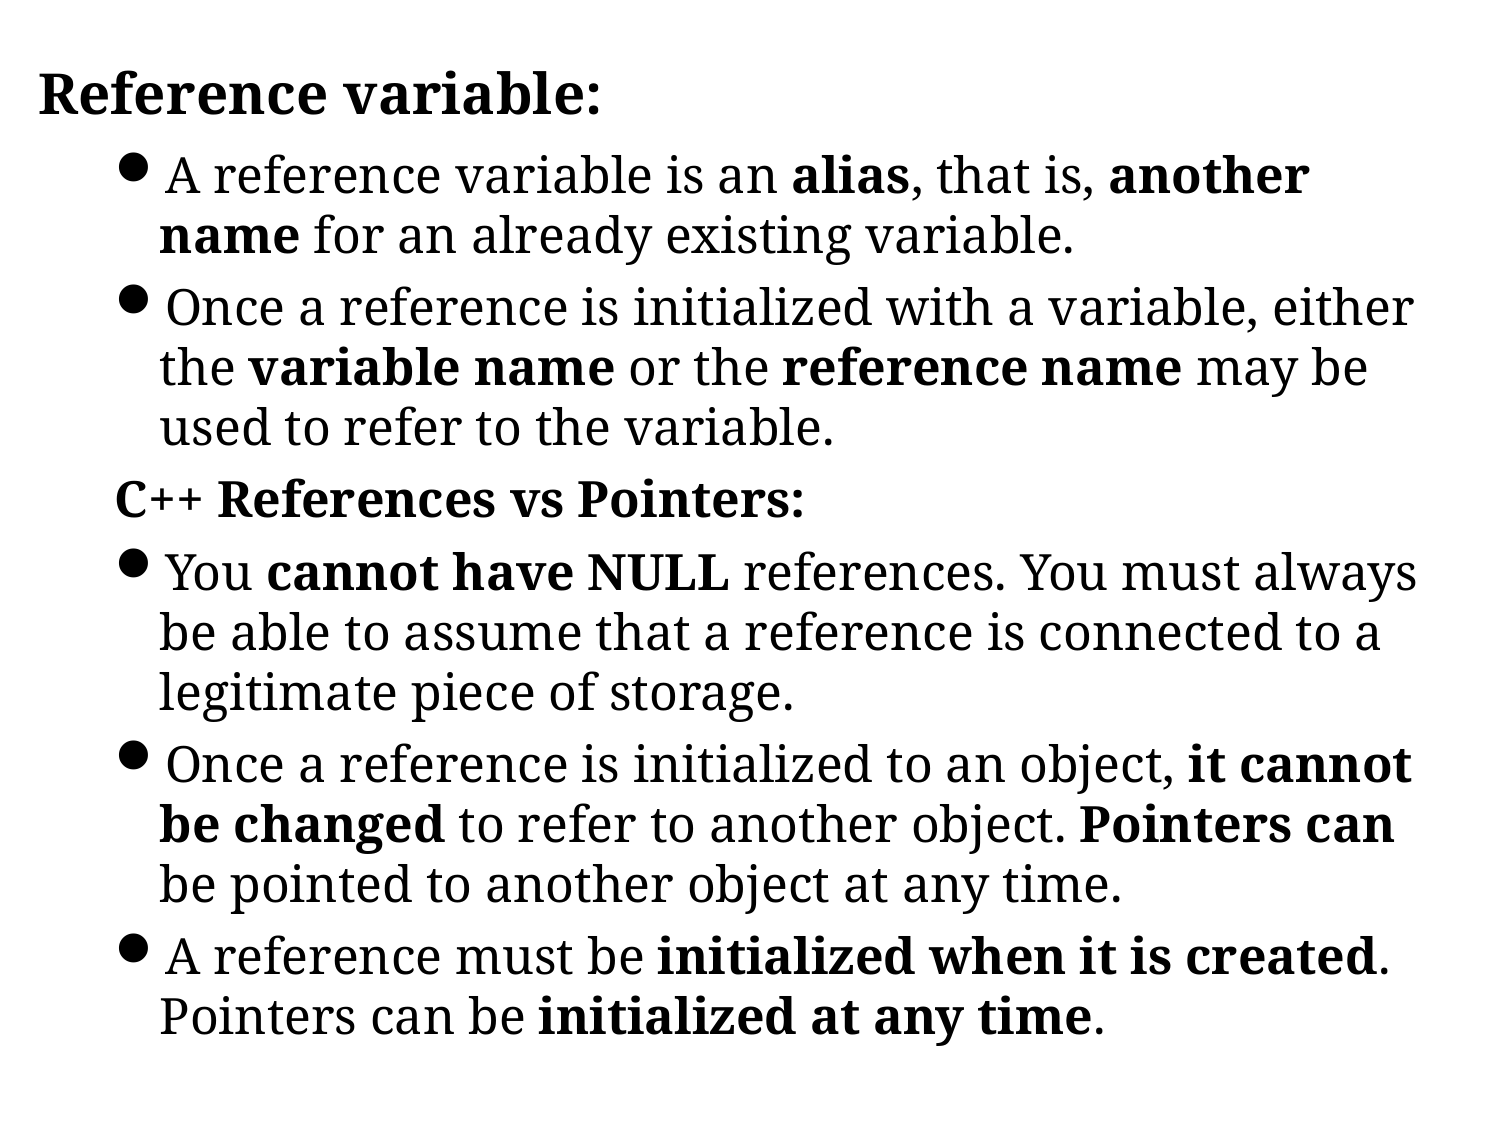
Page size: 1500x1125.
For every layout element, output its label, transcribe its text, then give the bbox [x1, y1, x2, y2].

text_box A reference variable is an alias, that is, another name for an already existing variable. Once a reference is initialized with a variable, either the variable name or the reference name may be used to refer to the variable. C++ References vs Pointers: You cannot have NULL references. You must always be able to assume that a reference is connected to a legitimate piece of storage. Once a reference is initialized to an object, it cannot be changed to refer to another object. Pointers can be pointed to another object at any time. A reference must be initialized when it is created. Pointers can be initialized at any time. [100, 136, 1463, 1012]
text_box Reference variable: [38, 58, 604, 127]
